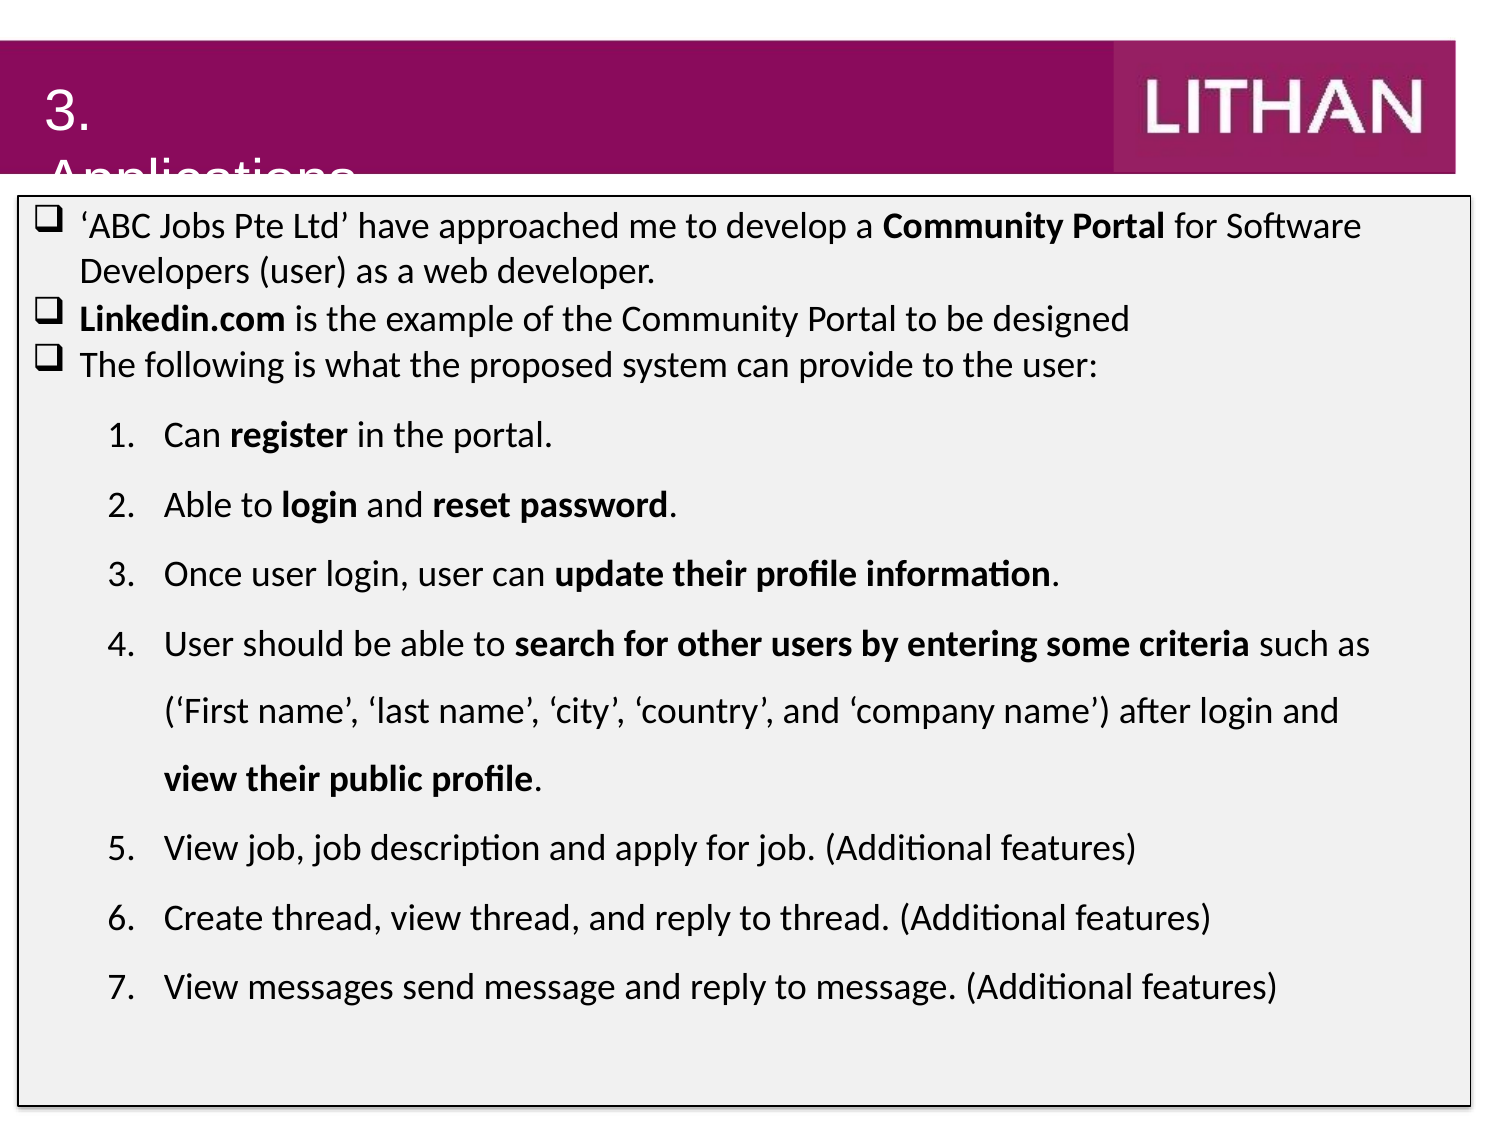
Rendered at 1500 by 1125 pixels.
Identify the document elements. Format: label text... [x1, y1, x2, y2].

title 3. Applications [42, 70, 423, 187]
picture [0, 37, 1457, 178]
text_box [4, 189, 1477, 1116]
